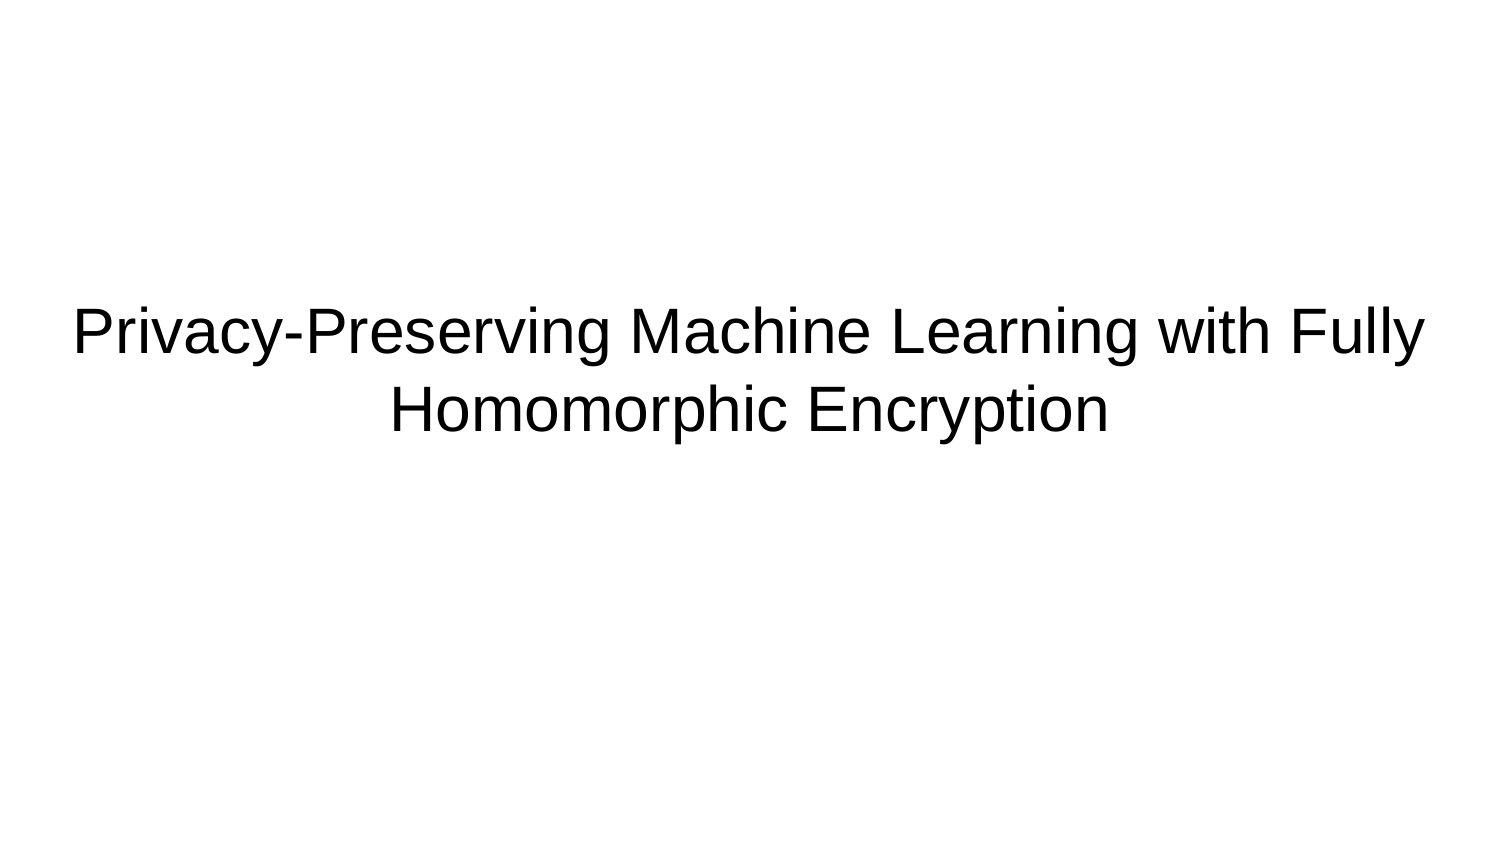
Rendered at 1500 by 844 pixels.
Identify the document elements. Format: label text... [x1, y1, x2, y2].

title Privacy-Preserving Machine Learning with Fully Homomorphic Encryption [51, 122, 1449, 459]
